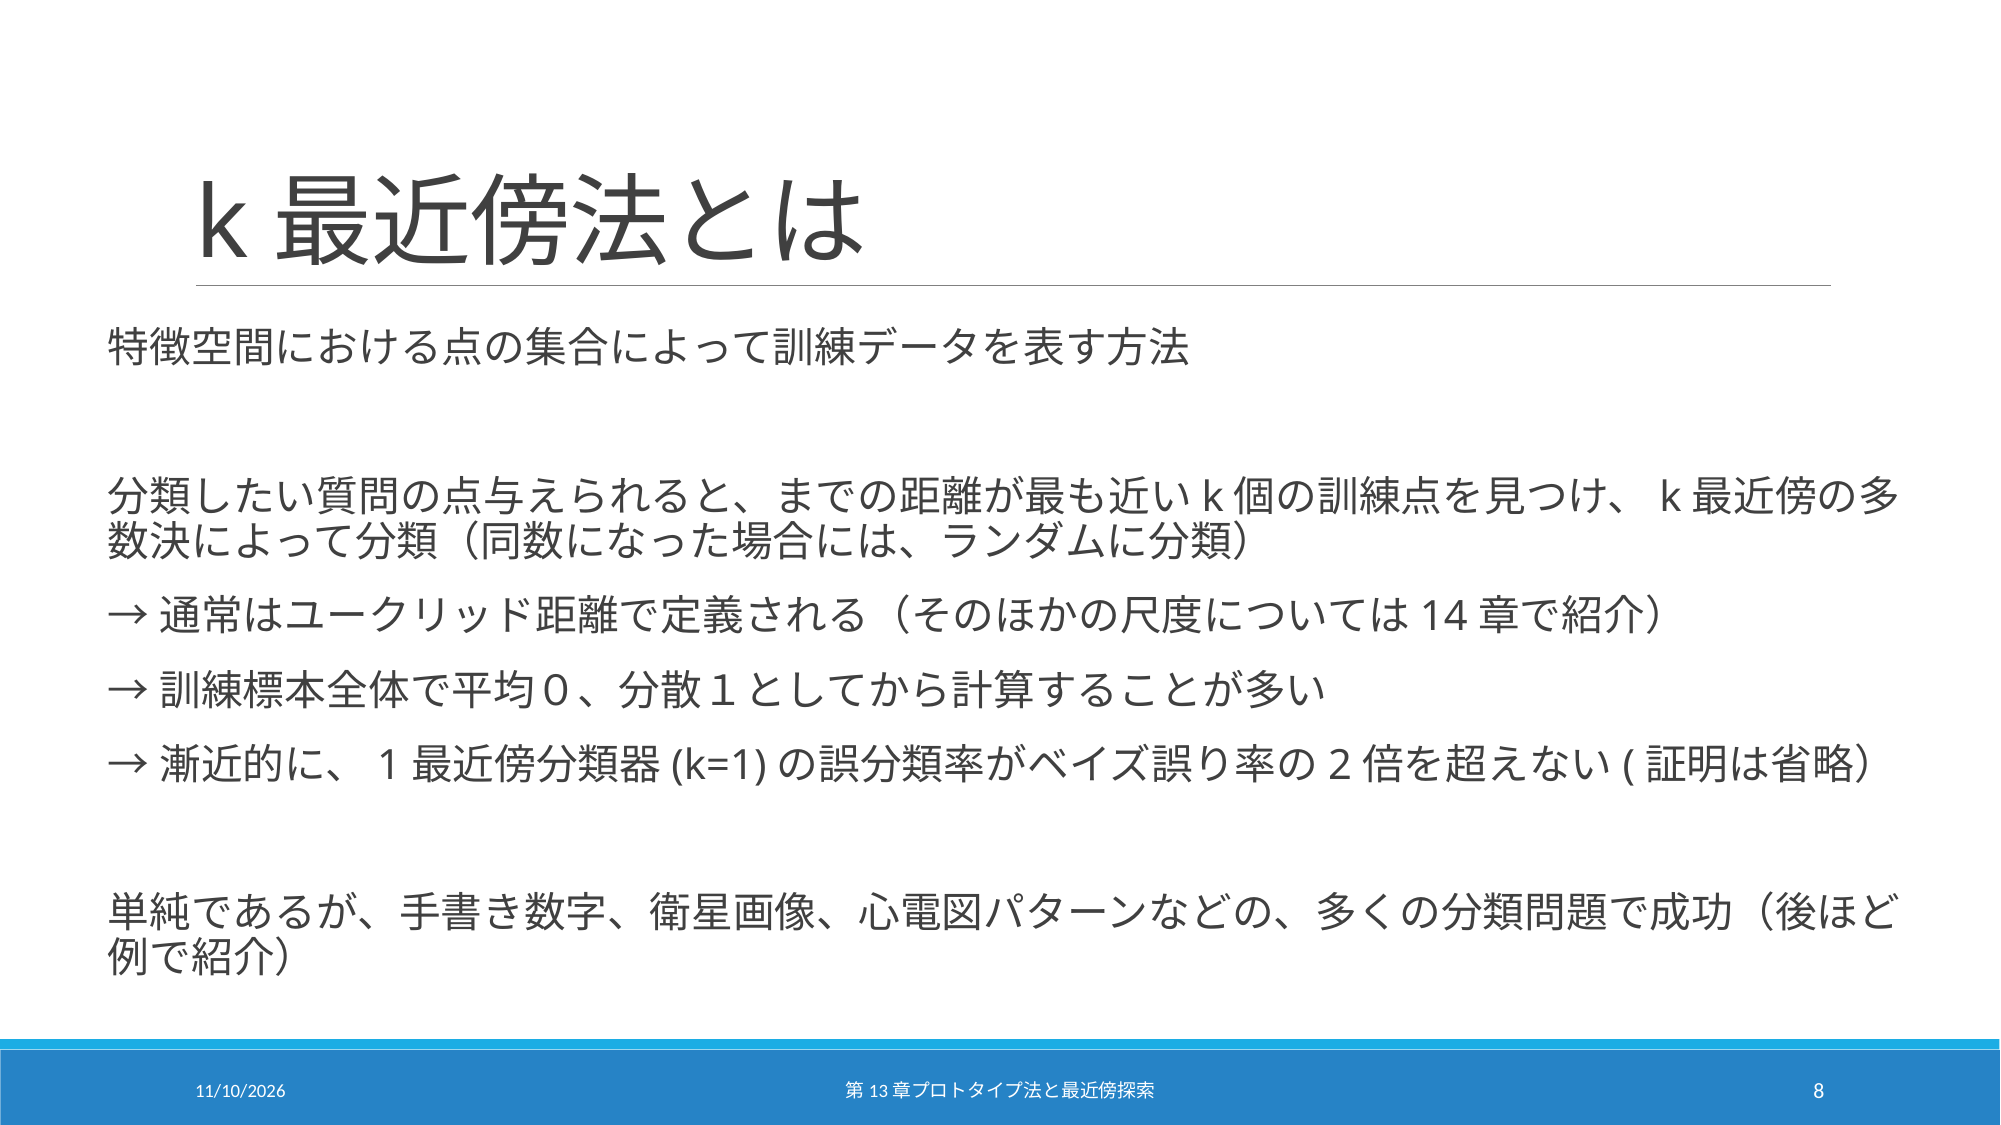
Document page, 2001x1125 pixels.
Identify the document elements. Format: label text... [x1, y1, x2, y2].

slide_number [180, 1059, 586, 1120]
title k最近傍法とは [180, 47, 1830, 285]
slide_number 8 [1624, 1059, 1840, 1120]
footer 第13章プロトタイプ法と最近傍探索 [604, 1059, 1396, 1120]
